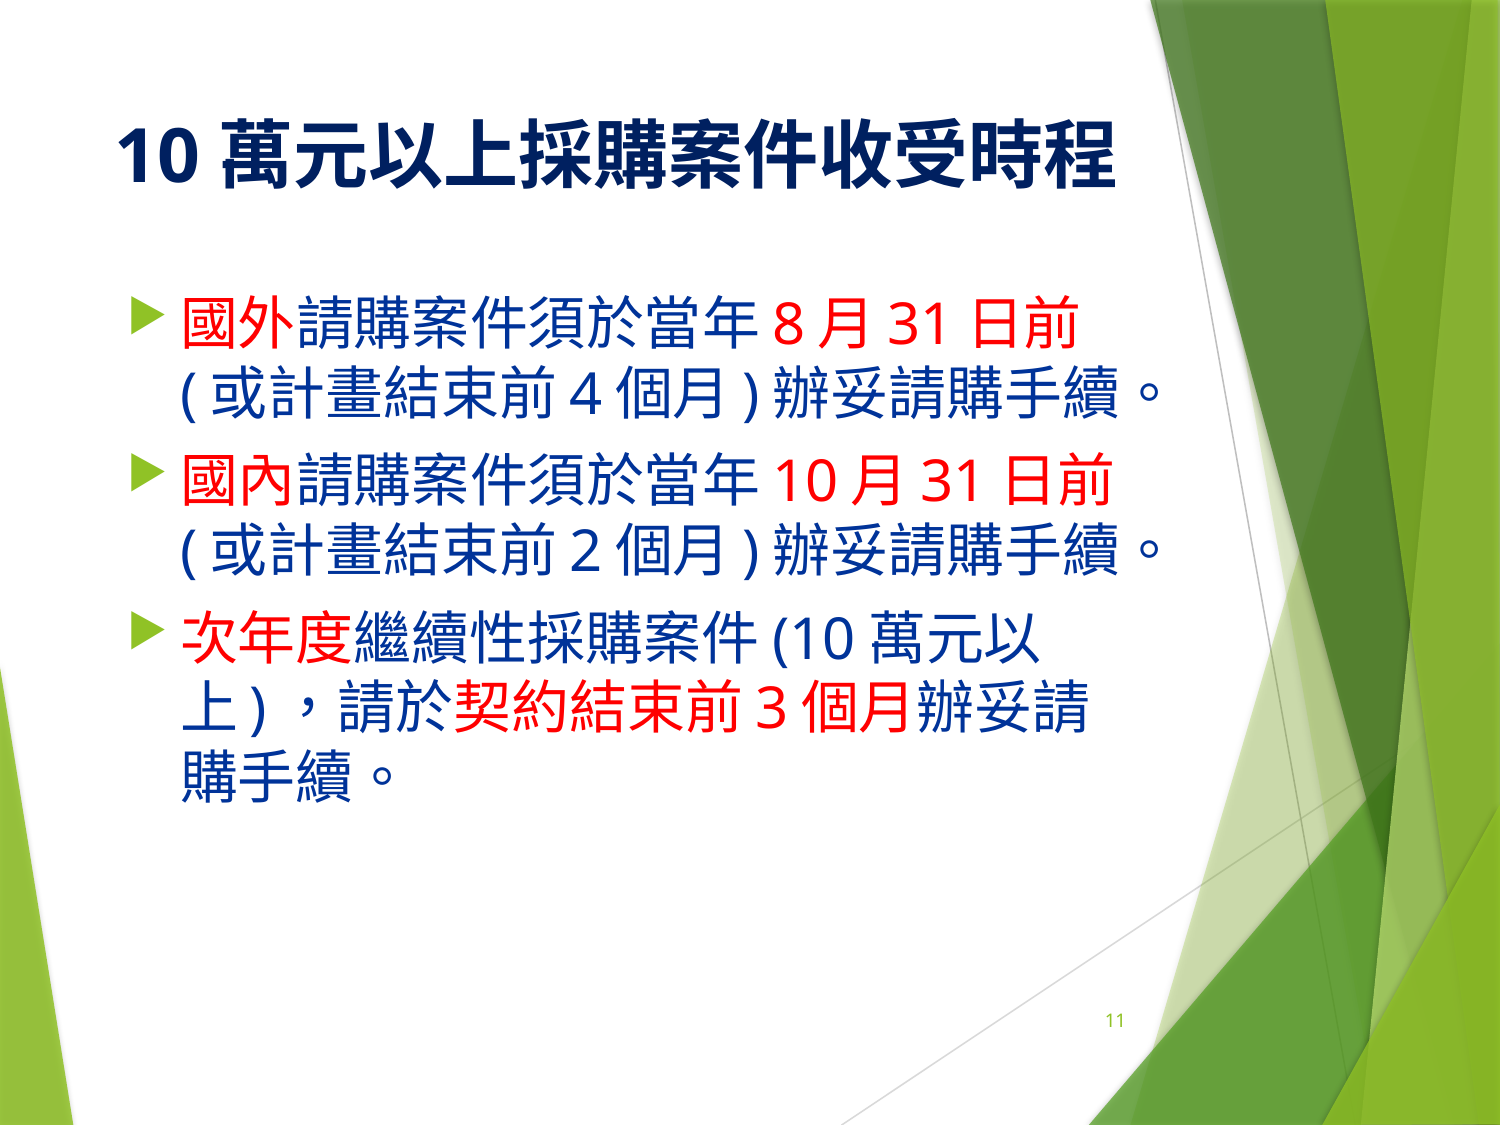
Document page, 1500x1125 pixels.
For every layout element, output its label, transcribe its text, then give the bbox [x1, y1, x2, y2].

slide_number 11 [1057, 991, 1142, 1051]
list 國外請購案件須於當年8月31日前(或計畫結束前4個月)辦妥請購手續。 國內請購案件須於當年10月31日前(或計畫結束前2個月)辦妥請購手續。 次年度繼續性採購案件(10萬元以上)，請於契約結束前3個月辦妥請購手續。 [112, 278, 1154, 916]
title 10萬元以上採購案件收受時程 [99, 99, 1142, 317]
